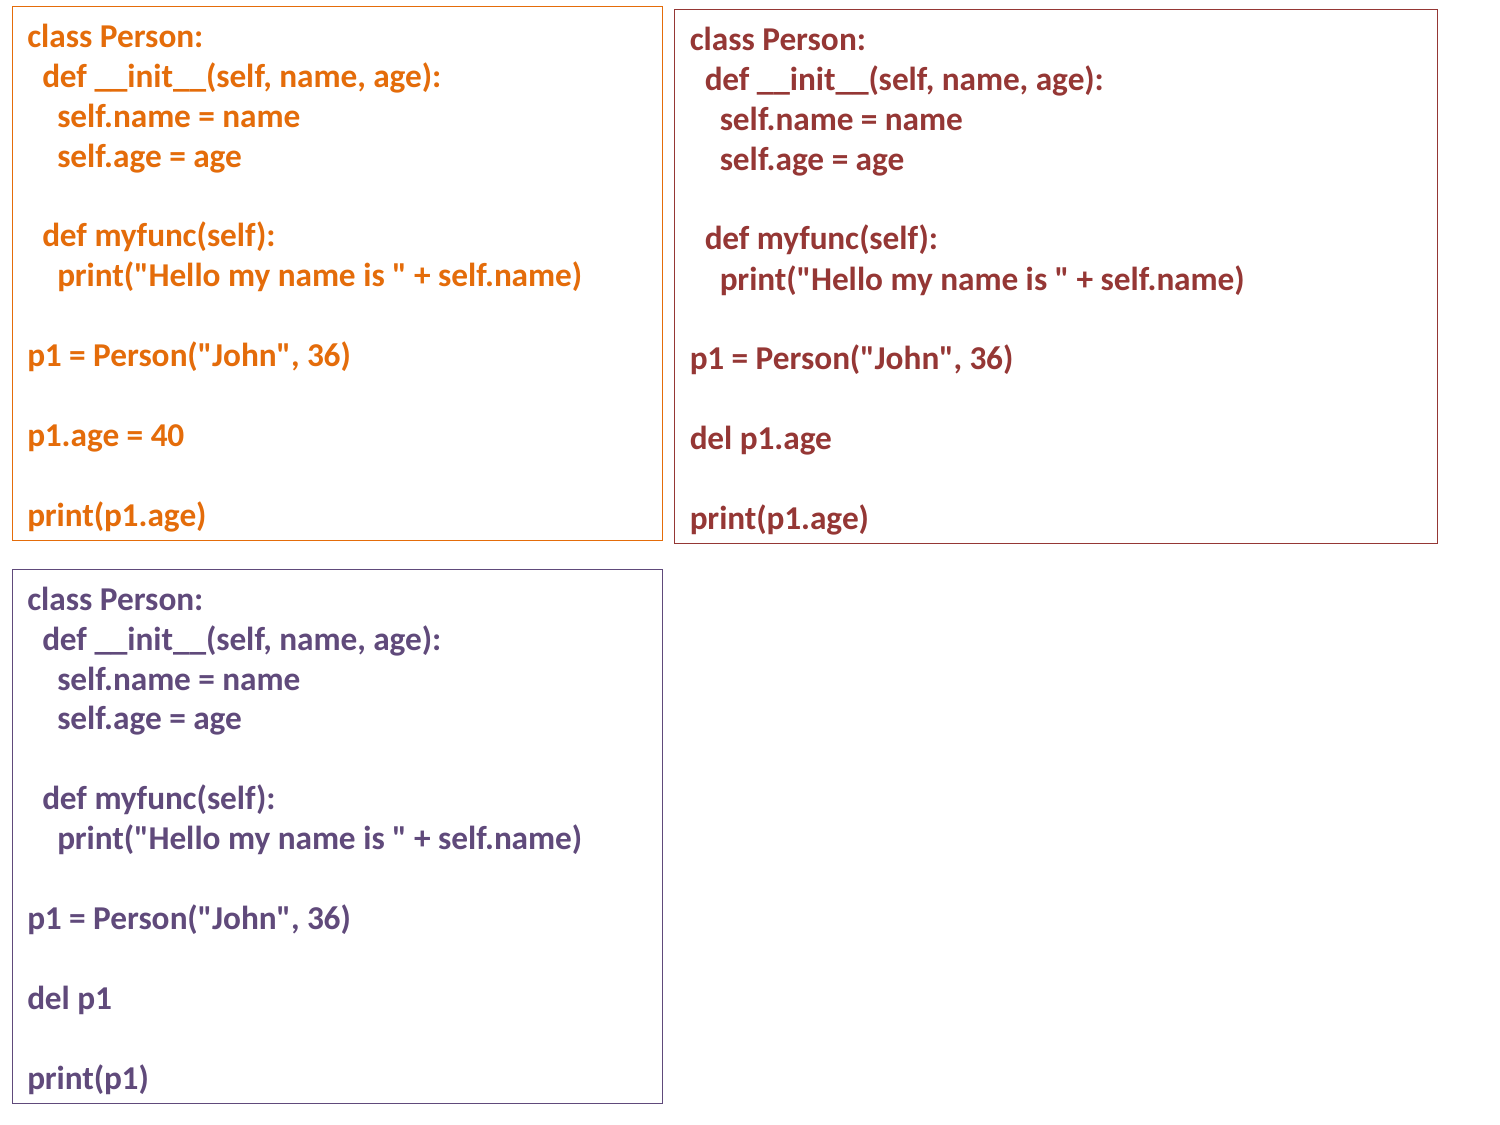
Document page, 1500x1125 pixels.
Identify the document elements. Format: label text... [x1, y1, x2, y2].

text_box class Person: def __init__(self, name, age): self.name = name self.age = age def myfunc(self): print("Hello my name is " + self.name) p1 = Person("John", 36) del p1.age print(p1.age) [674, 9, 1438, 544]
text_box class Person: def __init__(self, name, age): self.name = name self.age = age def myfunc(self): print("Hello my name is " + self.name) p1 = Person("John", 36) del p1 print(p1) [12, 569, 663, 1104]
text_box class Person: def __init__(self, name, age): self.name = name self.age = age def myfunc(self): print("Hello my name is " + self.name) p1 = Person("John", 36) p1.age = 40 print(p1.age) [12, 6, 663, 541]
